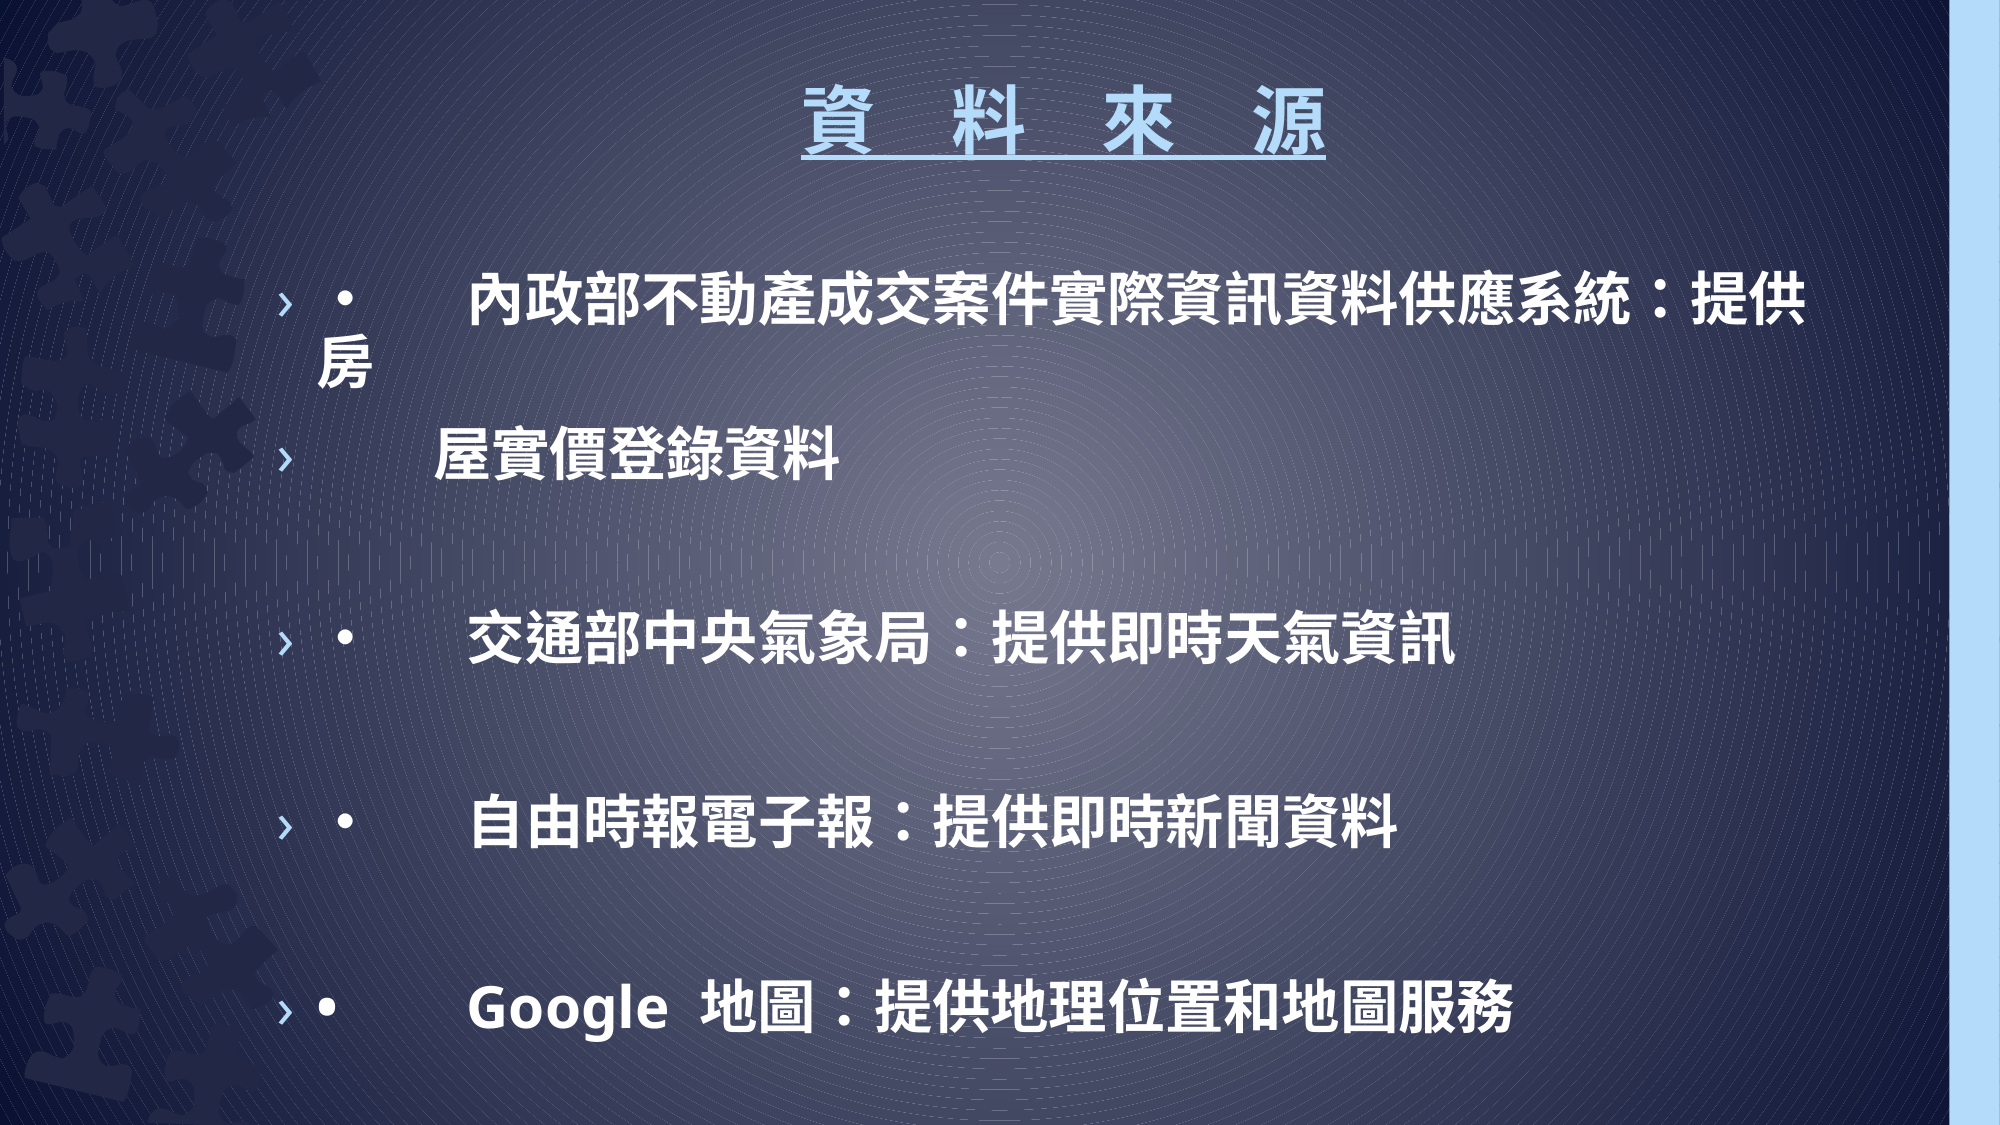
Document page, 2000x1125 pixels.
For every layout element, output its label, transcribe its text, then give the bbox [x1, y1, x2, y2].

list • 內政部不動產成交案件實際資訊資料供應系統：提供房 屋實價登錄資料 • 交通部中央氣象局：提供即時天氣資訊 • 自由時報電子報：提供即時新聞資料 • Google 地圖：提供地理位置和地圖服務 [261, 262, 1867, 1013]
title 資 料 來 源 [261, 29, 1867, 173]
